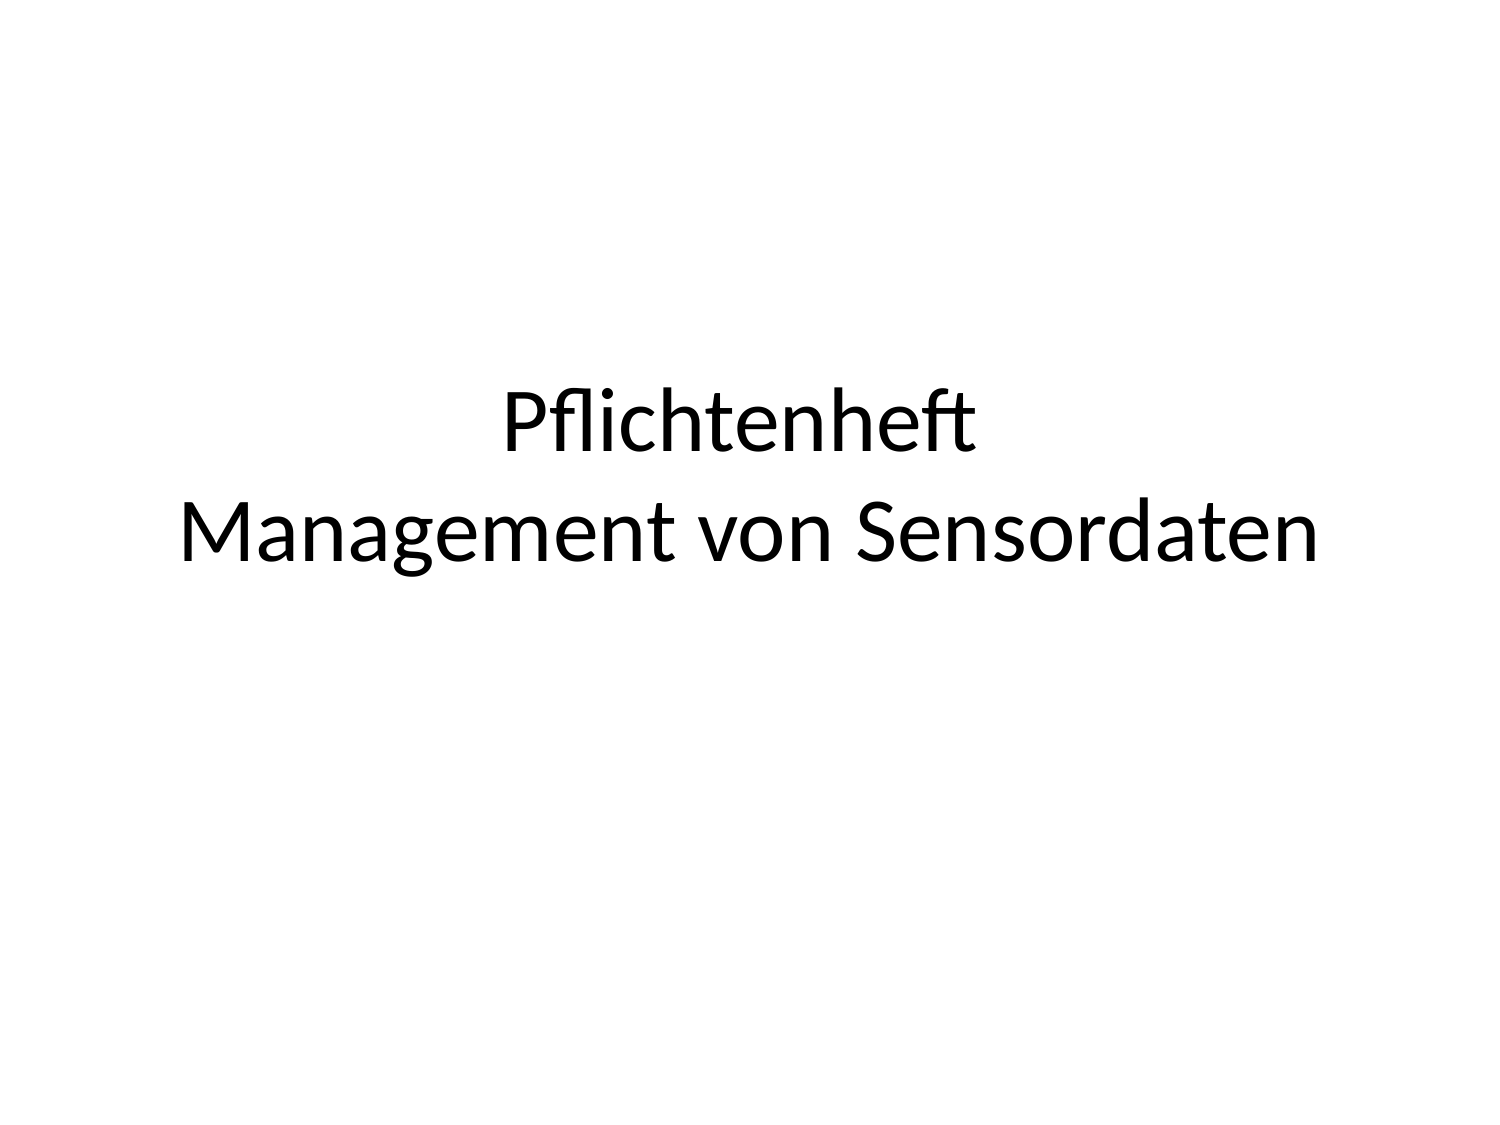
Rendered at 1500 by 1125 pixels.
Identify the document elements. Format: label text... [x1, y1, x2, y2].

title Pflichtenheft Management von Sensordaten [112, 349, 1388, 591]
